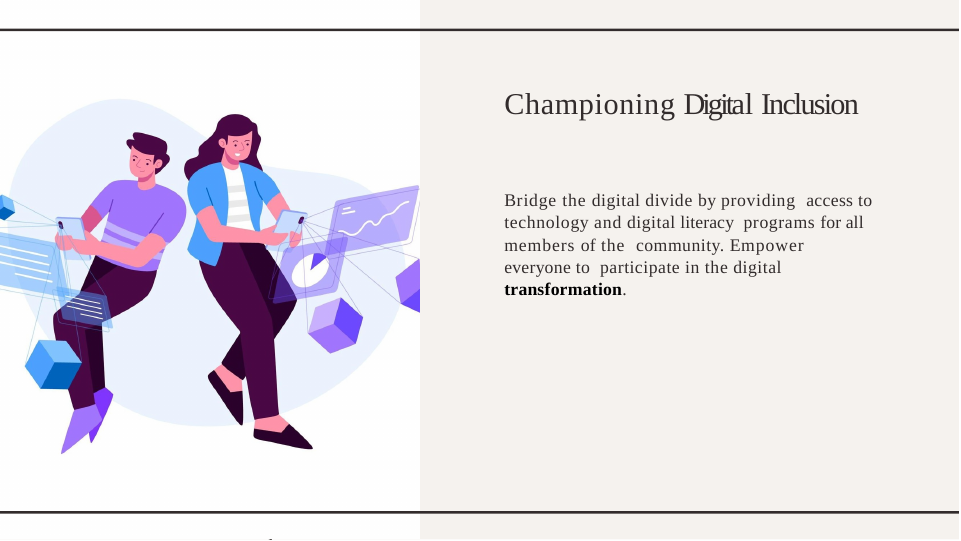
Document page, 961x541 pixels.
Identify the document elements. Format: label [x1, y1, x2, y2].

text_box [0, 0, 960, 541]
